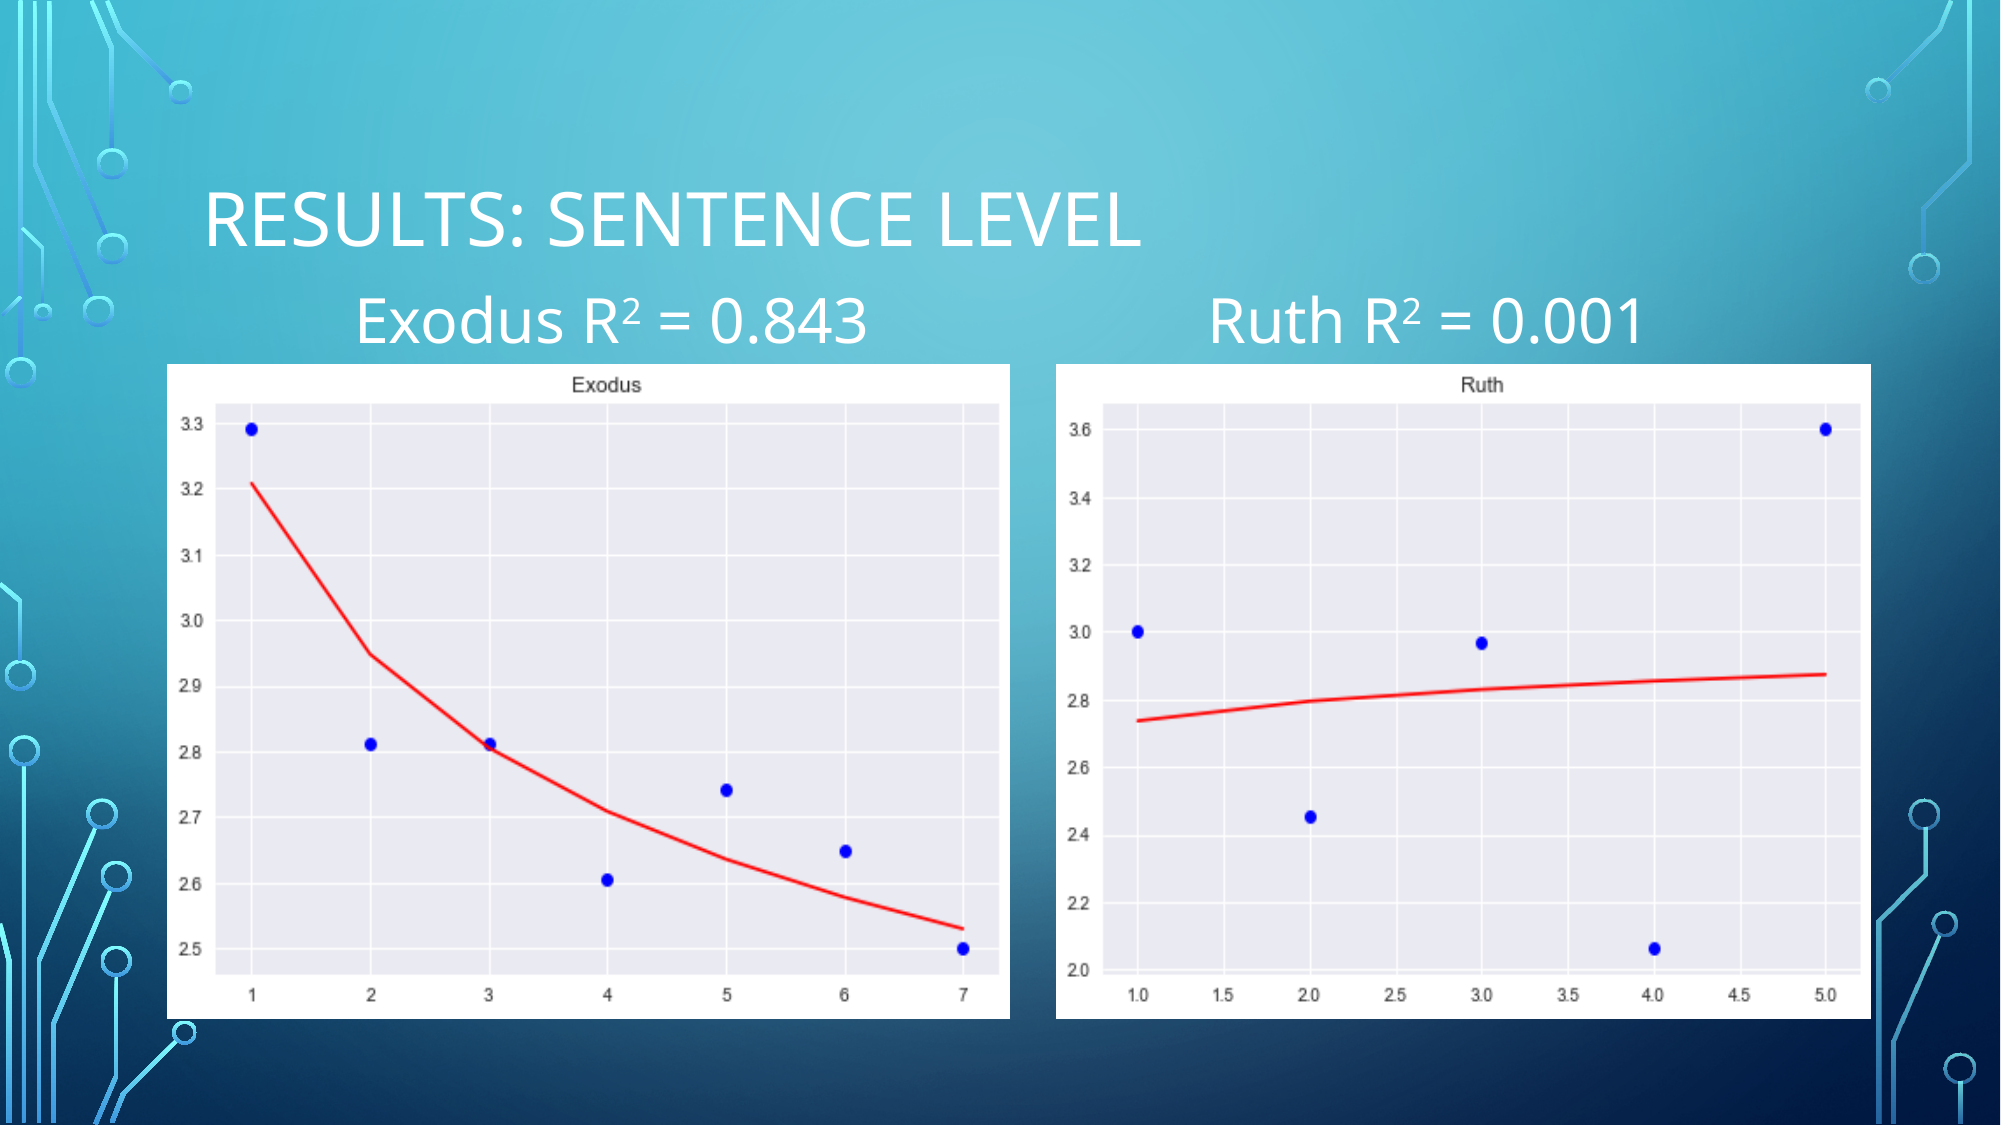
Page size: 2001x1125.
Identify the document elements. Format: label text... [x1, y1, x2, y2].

text_box Exodus R2 = 0.843 [339, 273, 885, 364]
picture [167, 364, 1010, 1019]
text_box Ruth R2 = 0.001 [1192, 273, 1665, 364]
picture [1055, 364, 1871, 1019]
title Results: Sentence Level [187, 101, 1813, 344]
